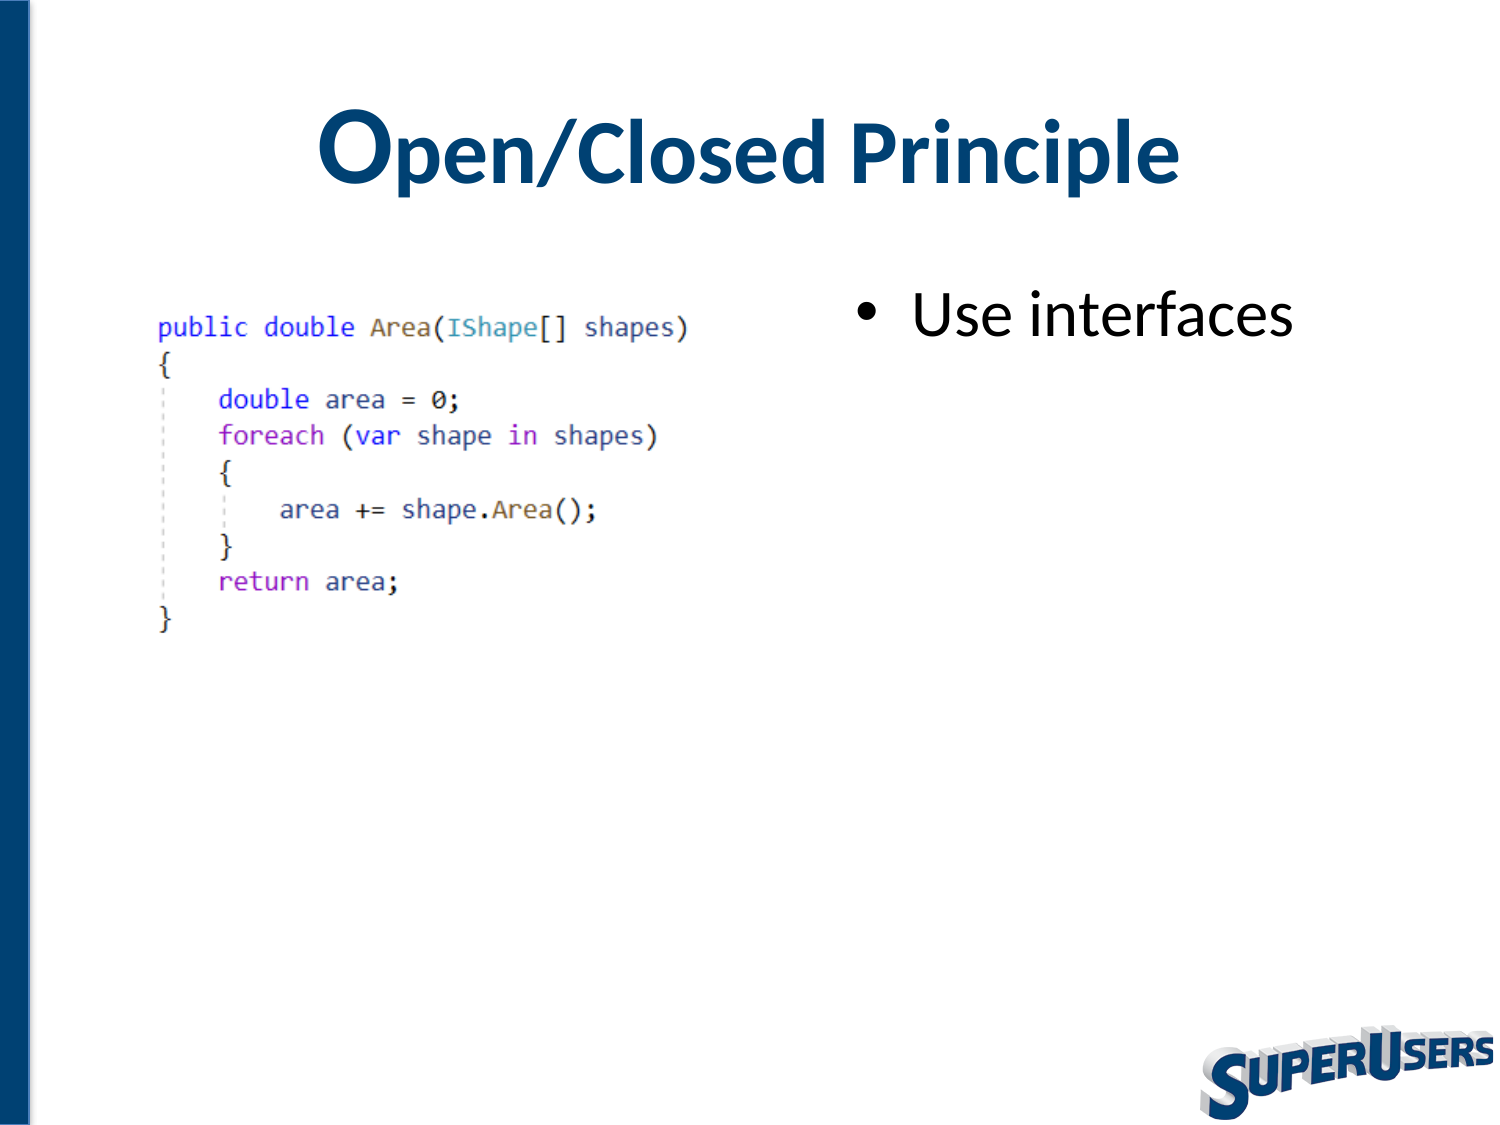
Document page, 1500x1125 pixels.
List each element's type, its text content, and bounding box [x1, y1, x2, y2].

list Use interfaces [840, 262, 1425, 1005]
picture [1200, 1025, 1494, 1120]
picture [127, 291, 841, 655]
title Open/Closed Principle [75, 45, 1425, 233]
